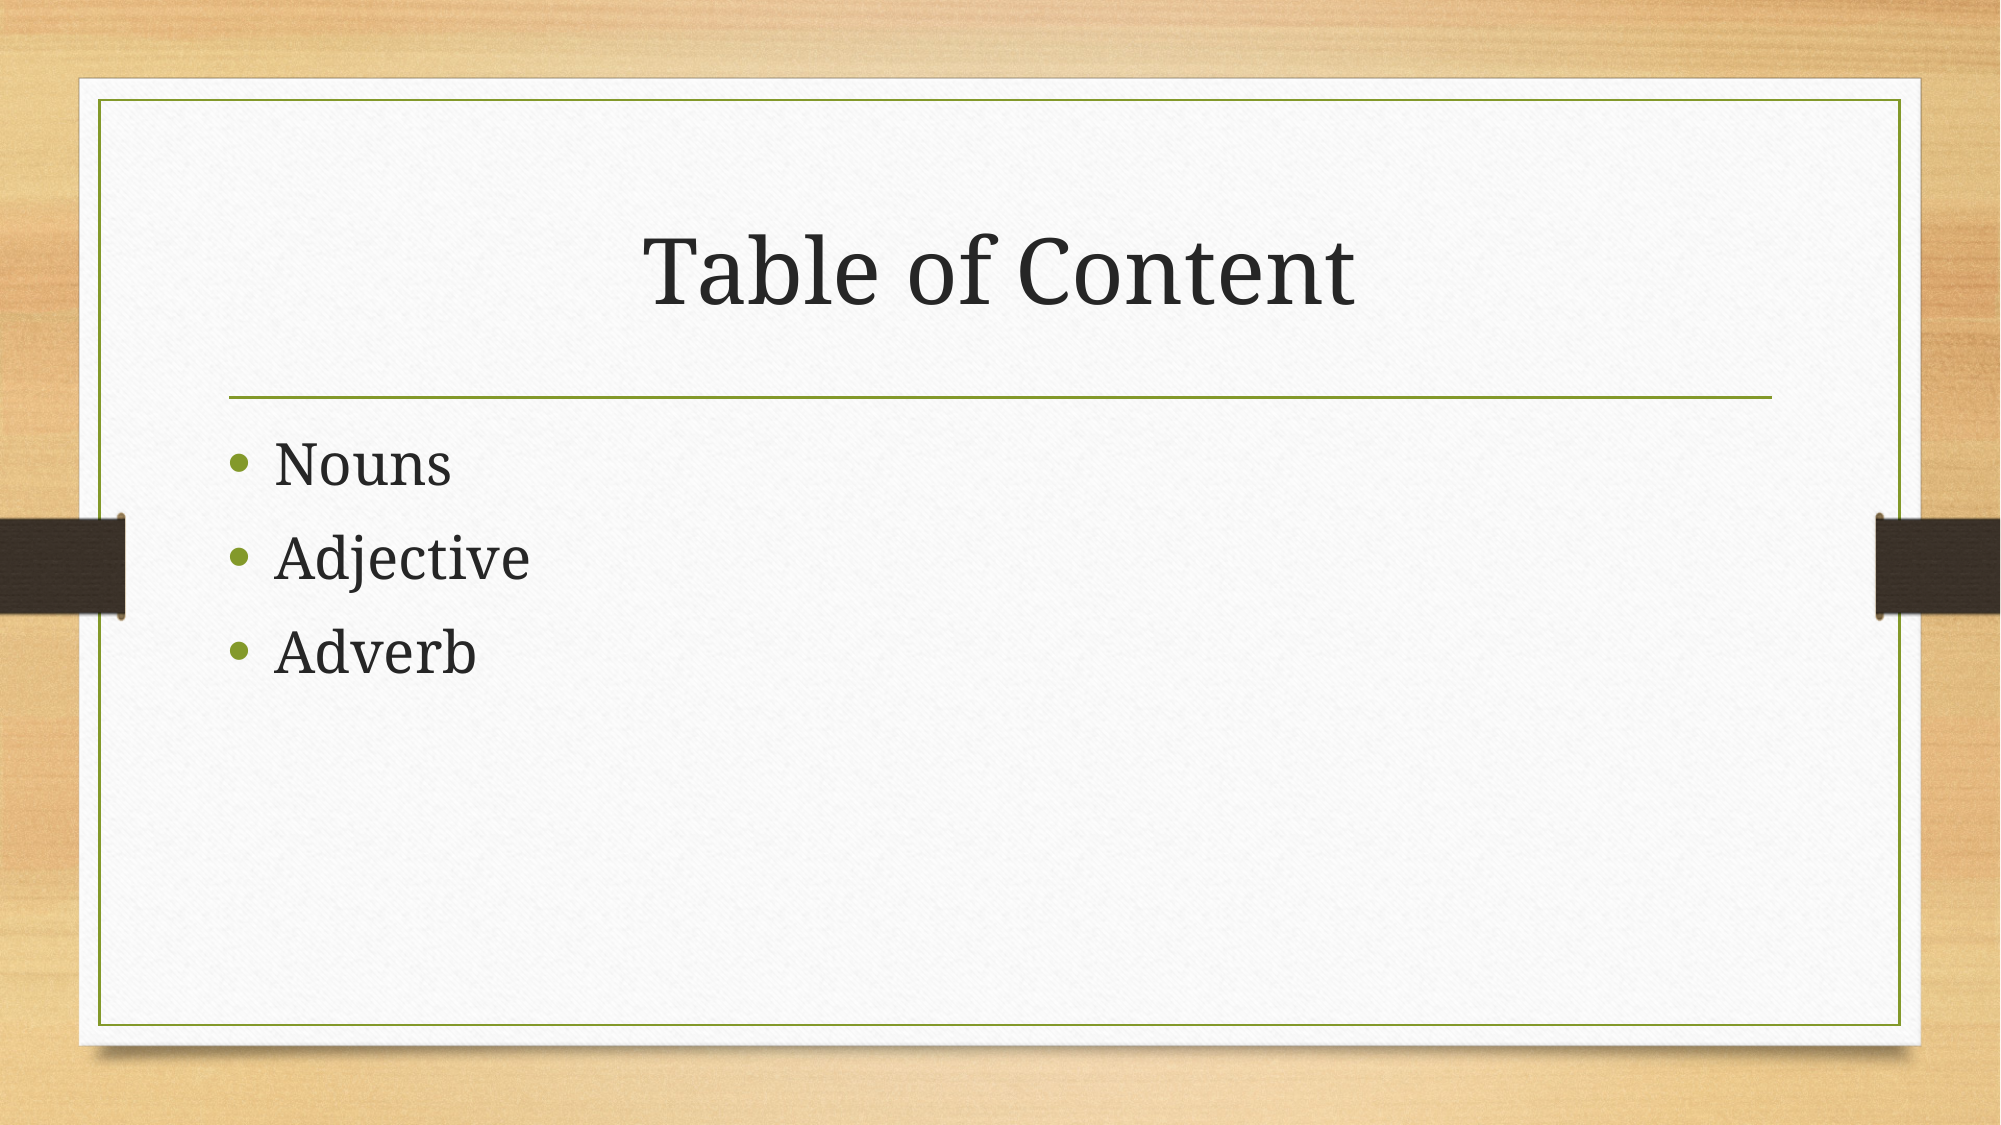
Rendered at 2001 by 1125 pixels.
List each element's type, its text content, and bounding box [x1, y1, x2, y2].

picture [0, 0, 2001, 1125]
list Nouns Adjective Adverb [212, 419, 1788, 964]
title Table of Content [212, 161, 1788, 375]
